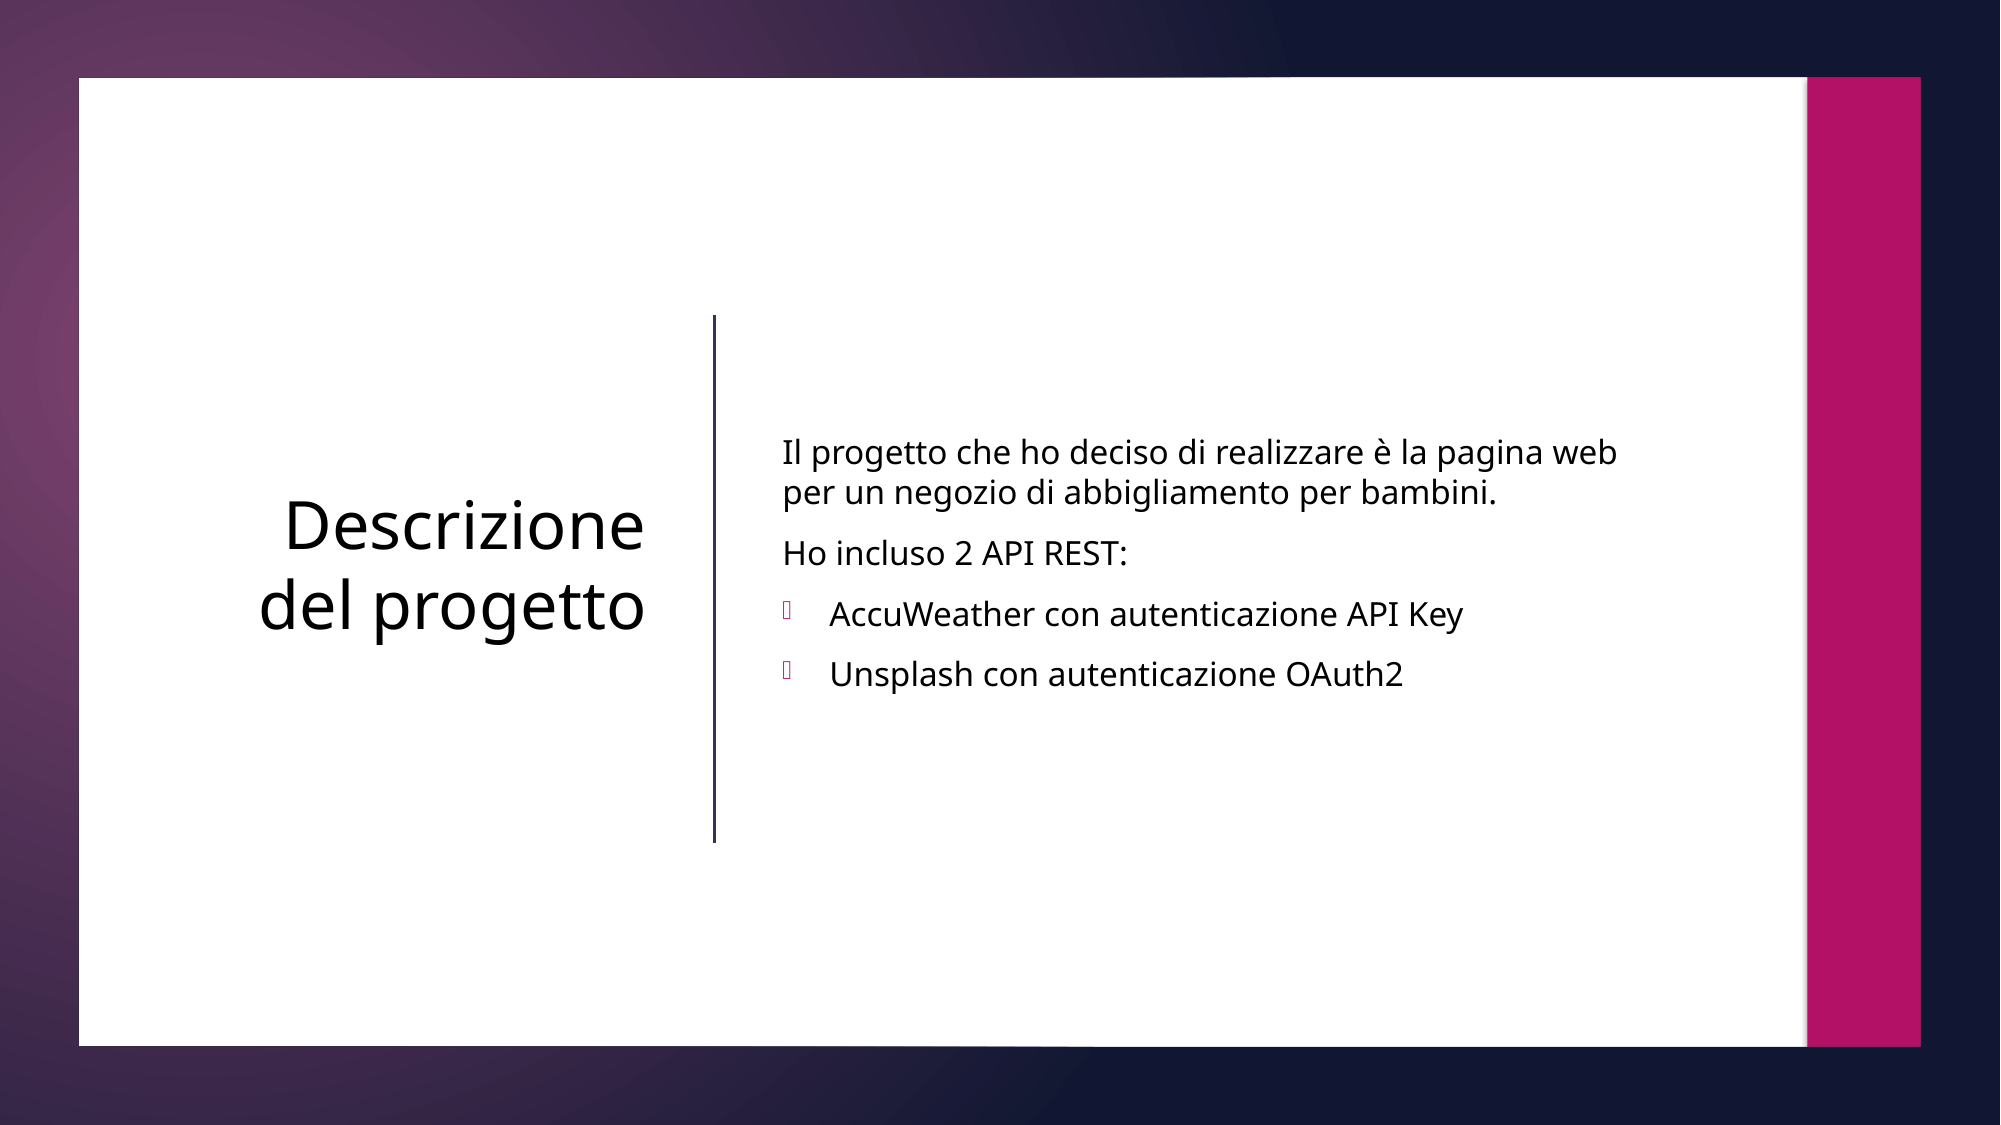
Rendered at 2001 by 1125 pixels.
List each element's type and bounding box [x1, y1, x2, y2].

text_box [0, 0, 2000, 1125]
